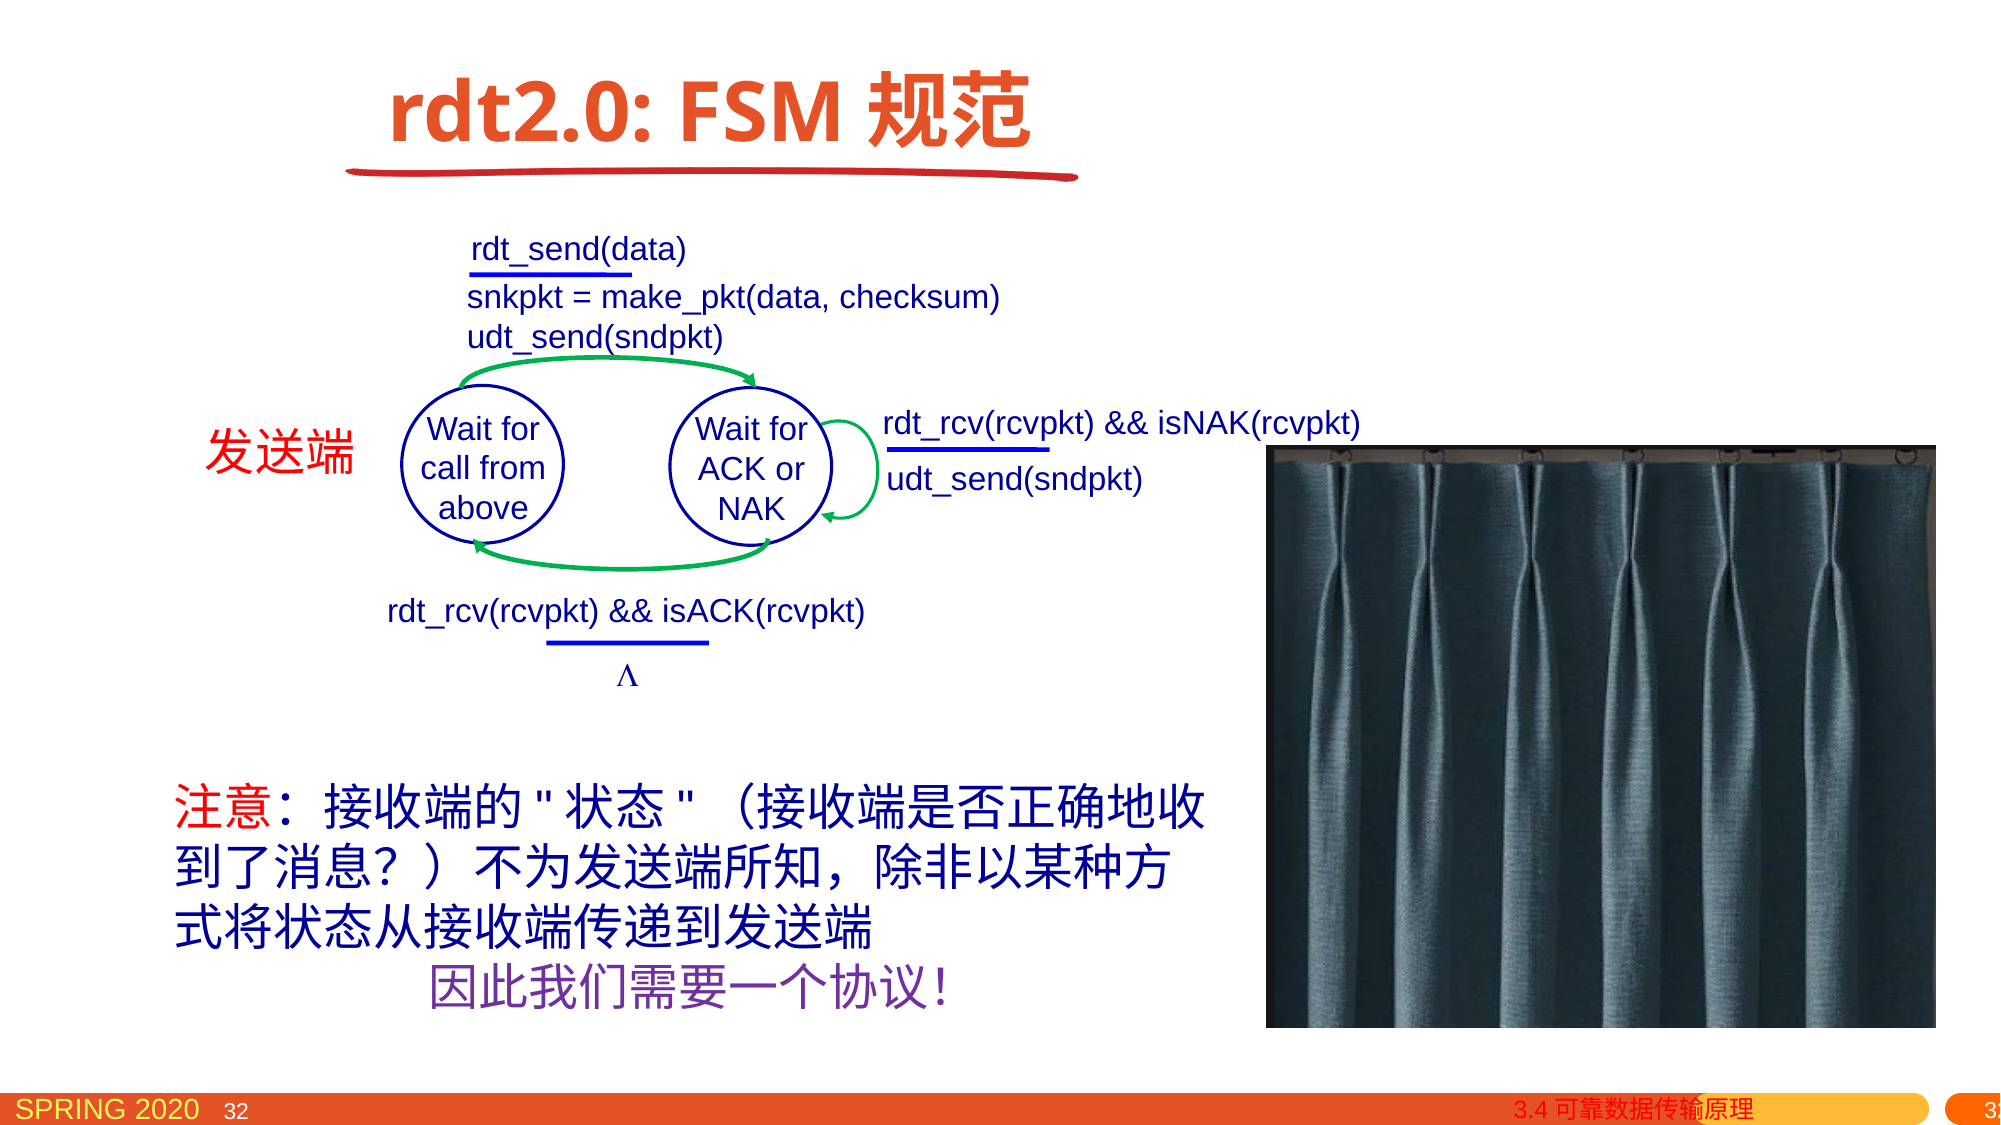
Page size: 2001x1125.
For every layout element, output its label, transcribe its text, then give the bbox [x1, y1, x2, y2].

text_box 注意：接收端的"状态"（接收端是否正确地收到了消息？）不为发送端所知，除非以某种方式将状态从接收端传递到发送端 因此我们需要一个协议！ [158, 767, 1231, 1023]
title rdt2.0: FSM规范 [337, 23, 1083, 168]
picture [342, 163, 1089, 186]
text_box 3.4可靠数据传输原理 [1498, 1086, 1951, 1125]
text_box Wait for call from above [384, 399, 582, 500]
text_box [451, 219, 1051, 389]
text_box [372, 538, 955, 702]
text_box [845, 393, 1424, 545]
text_box [437, 392, 528, 399]
text_box 发送端 [190, 412, 370, 488]
text_box [410, 500, 555, 536]
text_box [663, 396, 840, 536]
picture [1265, 445, 1937, 1029]
